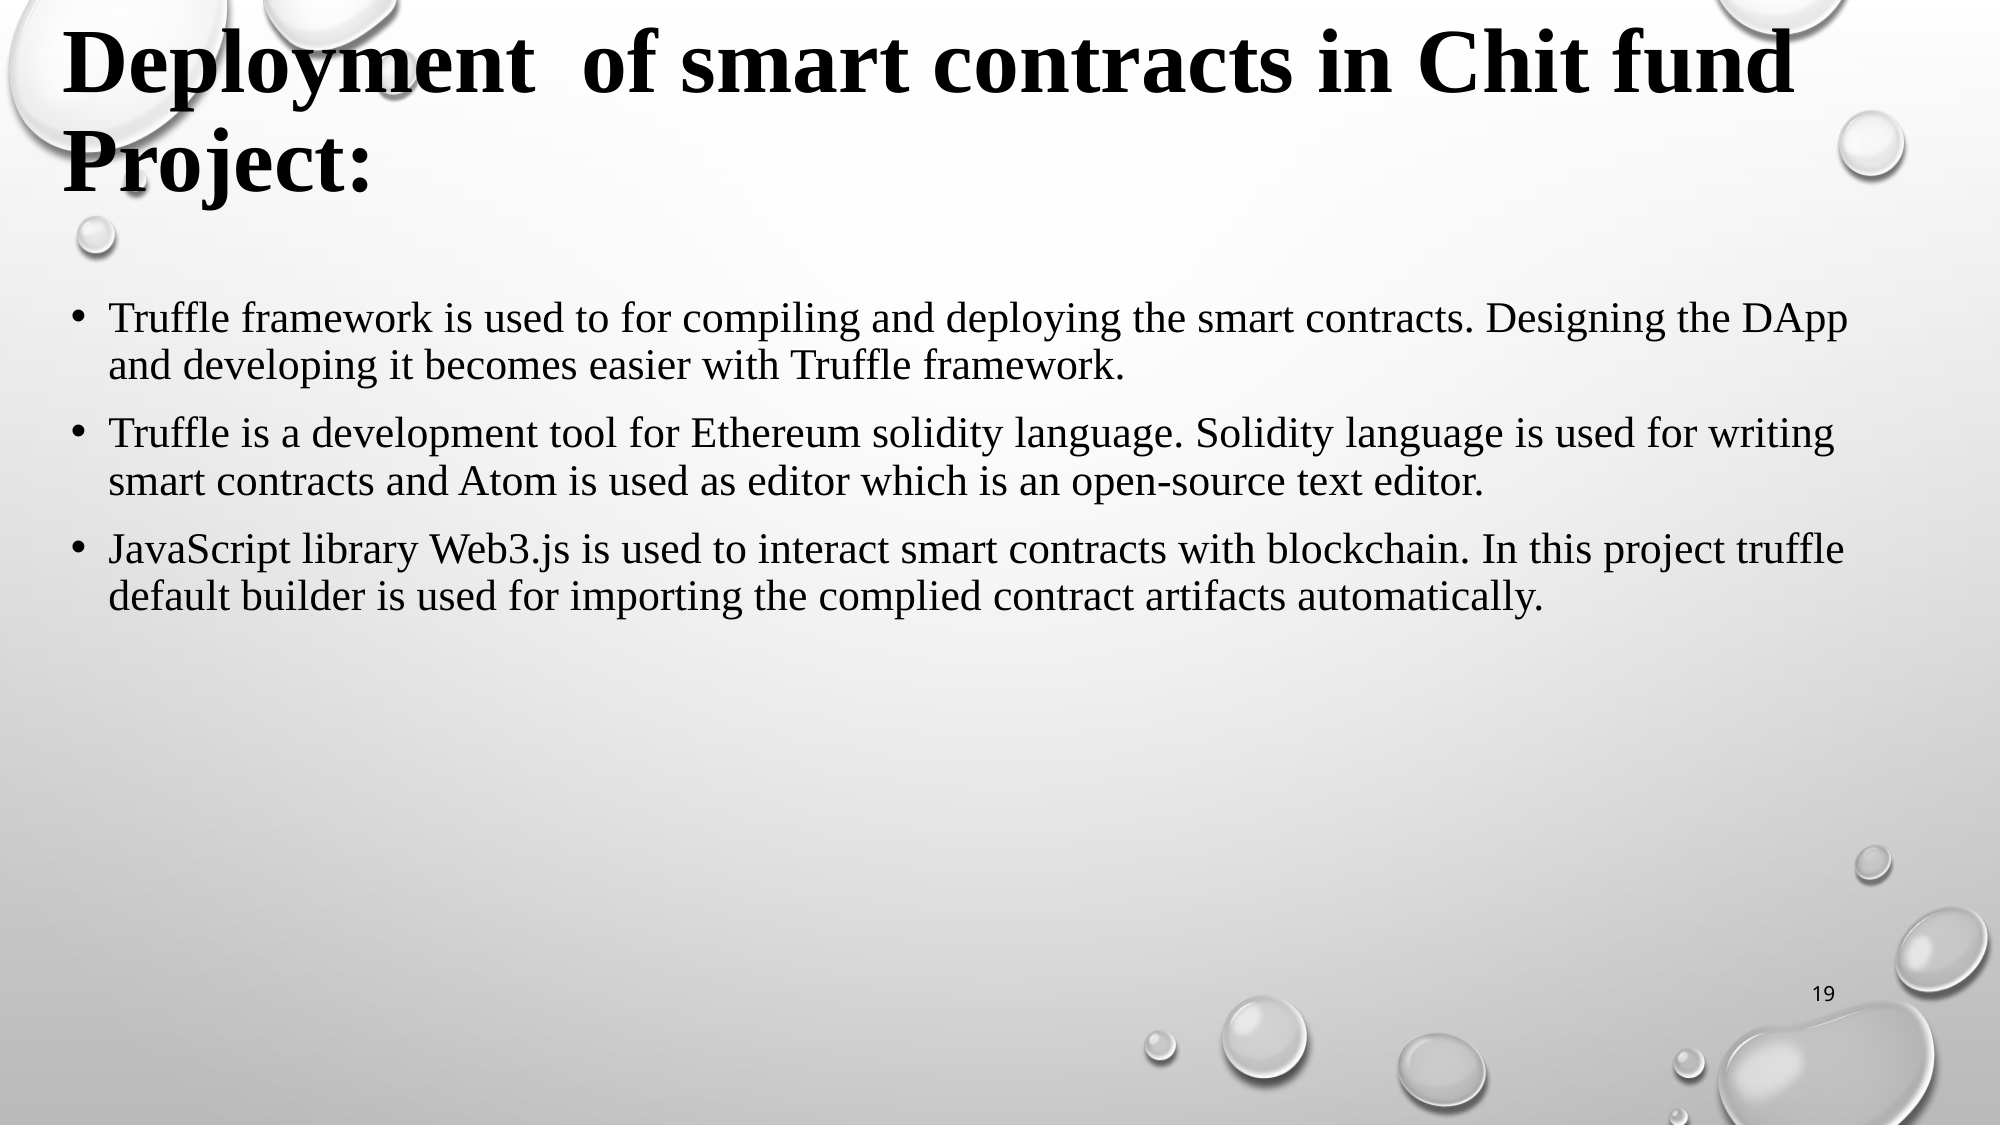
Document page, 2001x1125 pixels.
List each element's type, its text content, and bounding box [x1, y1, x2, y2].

text_box Deployment of smart contracts in Chit fund Project: [47, 3, 1975, 221]
text_box Truffle framework is used to for compiling and deploying the smart contracts. Designing the DApp and developing it becomes easier with Truffle framework. Truffle is a development tool for Ethereum solidity language. Solidity language is used for writing smart contracts and Atom is used as editor which is an open-source text editor. JavaScript library Web3.js is used to interact smart contracts with blockchain. In this project truffle default builder is used for importing the complied contract artifacts automatically. [55, 287, 1913, 913]
slide_number 19 [1724, 965, 1851, 1025]
picture [0, 0, 2000, 1125]
